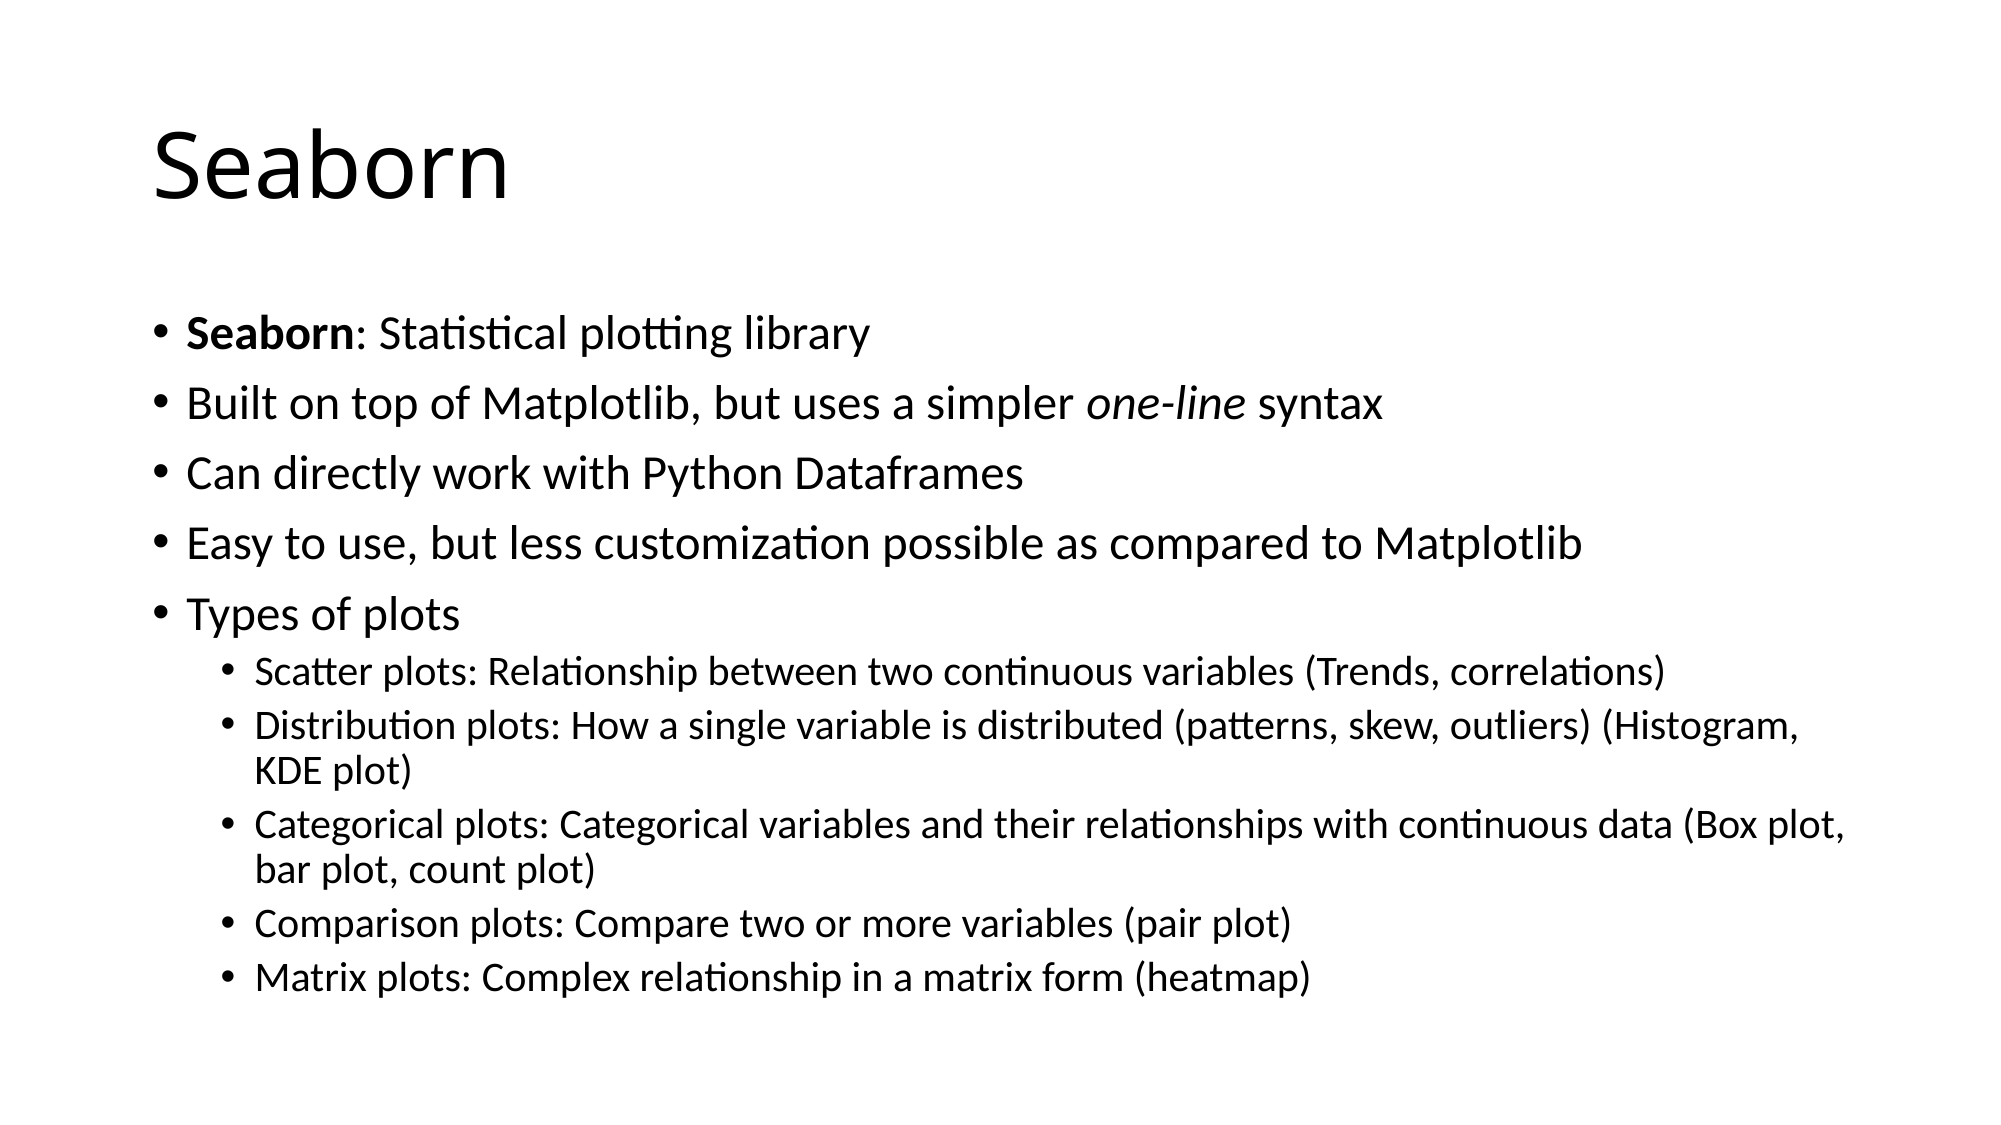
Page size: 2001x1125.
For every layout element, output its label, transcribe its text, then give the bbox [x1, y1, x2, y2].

list Seaborn: Statistical plotting library Built on top of Matplotlib, but uses a simpler one-line syntax Can directly work with Python Dataframes Easy to use, but less customization possible as compared to Matplotlib Types of plots Scatter plots: Relationship between two continuous variables (Trends, correlations) Distribution plots: How a single variable is distributed (patterns, skew, outliers) (Histogram, KDE plot) Categorical plots: Categorical variables and their relationships with continuous data (Box plot, bar plot, count plot) Comparison plots: Compare two or more variables (pair plot) Matrix plots: Complex relationship in a matrix form (heatmap) [137, 299, 1863, 1014]
title Seaborn [137, 59, 1863, 278]
